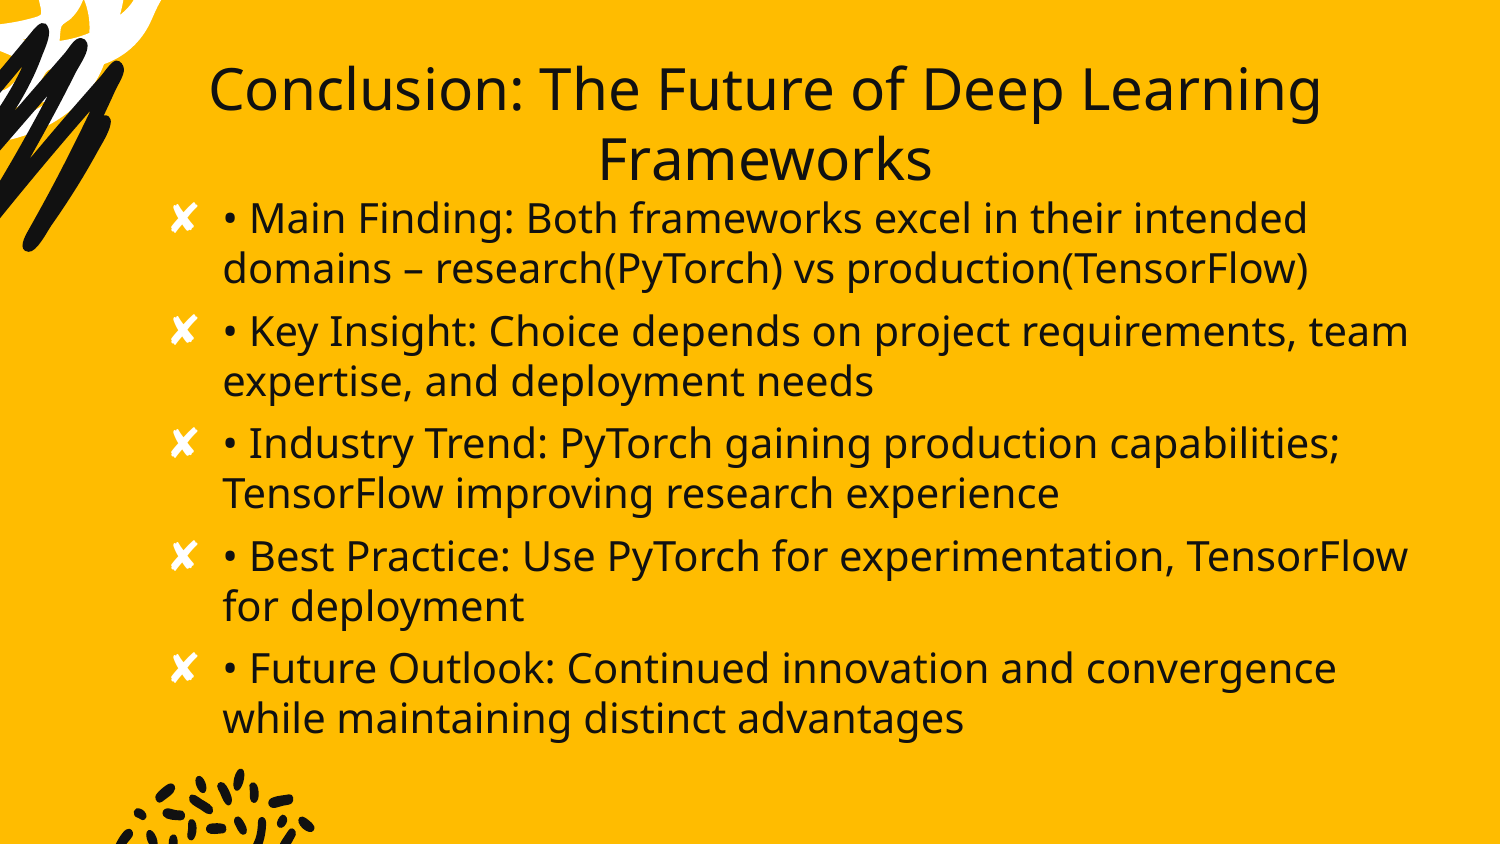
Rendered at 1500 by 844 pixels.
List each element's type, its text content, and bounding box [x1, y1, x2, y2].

title Conclusion: The Future of Deep Learning Frameworks [136, 36, 1395, 193]
list • Main Finding: Both frameworks excel in their intended domains – research(PyTorch) vs production(TensorFlow) • Key Insight: Choice depends on project requirements, team expertise, and deployment needs • Industry Trend: PyTorch gaining production capabilities; TensorFlow improving research experience • Best Practice: Use PyTorch for experimentation, TensorFlow for deployment • Future Outlook: Continued innovation and convergence while maintaining distinct advantages [147, 192, 1424, 715]
